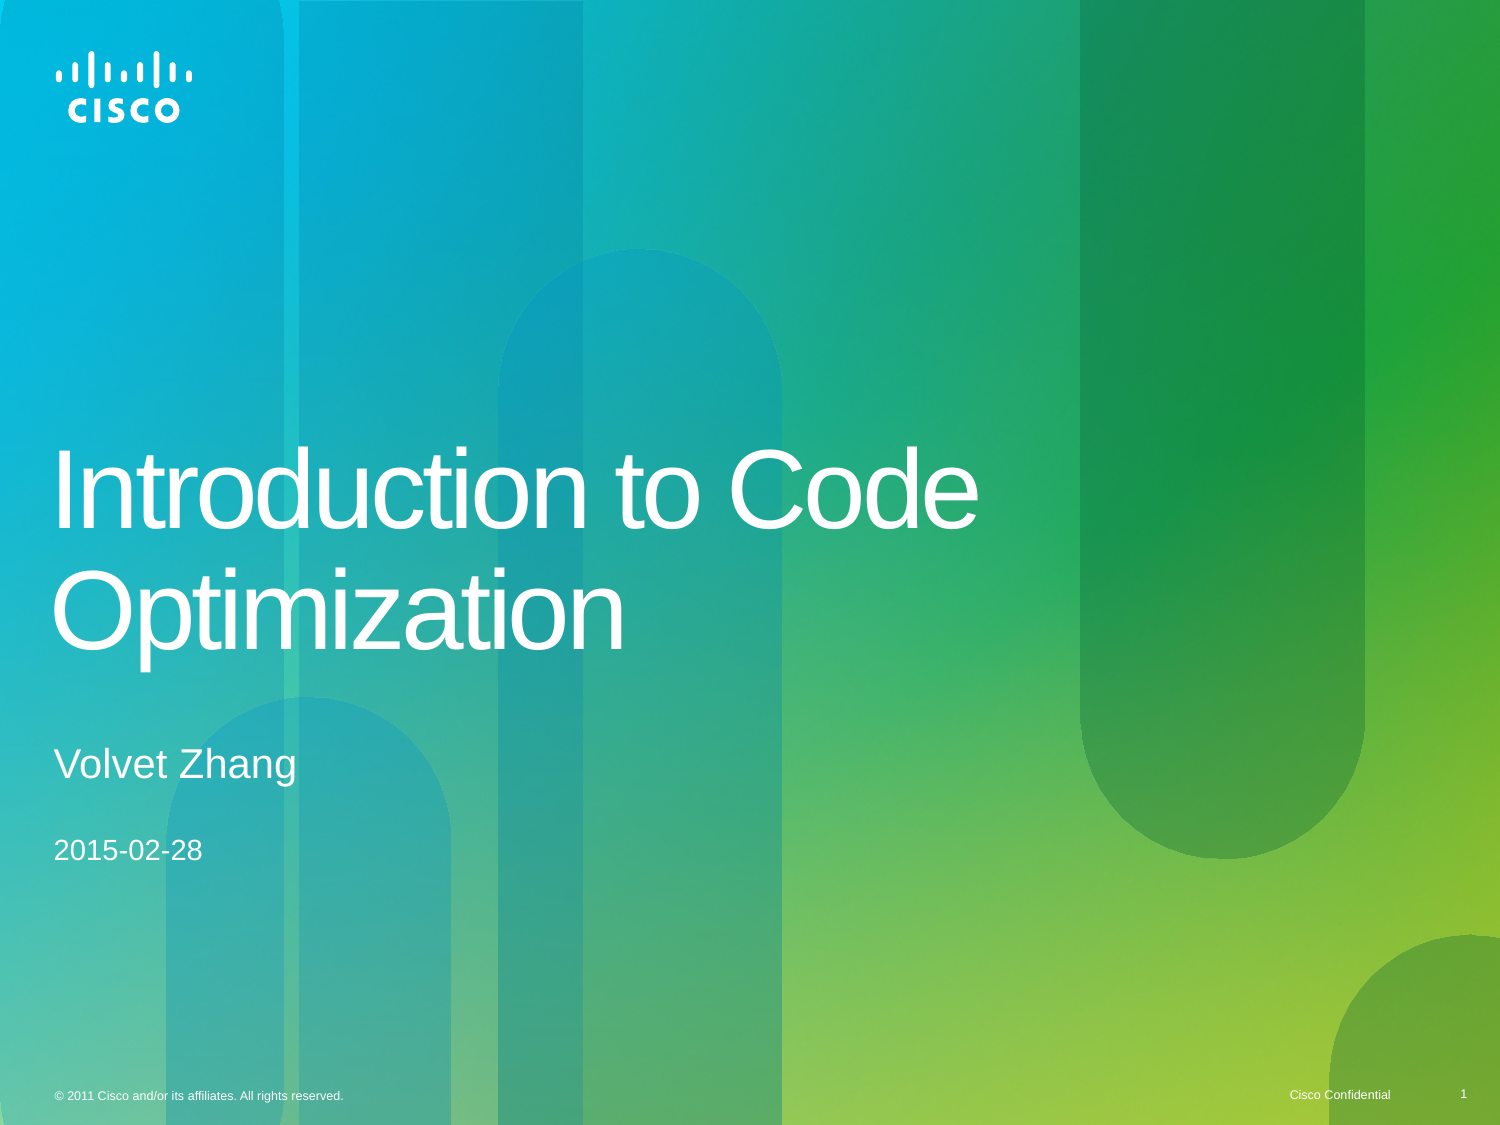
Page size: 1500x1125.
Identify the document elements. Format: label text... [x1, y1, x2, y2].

subtitle Volvet Zhang [38, 732, 1370, 796]
picture [0, 0, 1500, 1125]
list 2015-02-28 [38, 826, 1370, 890]
title Introduction to Code Optimization [36, 202, 1368, 682]
